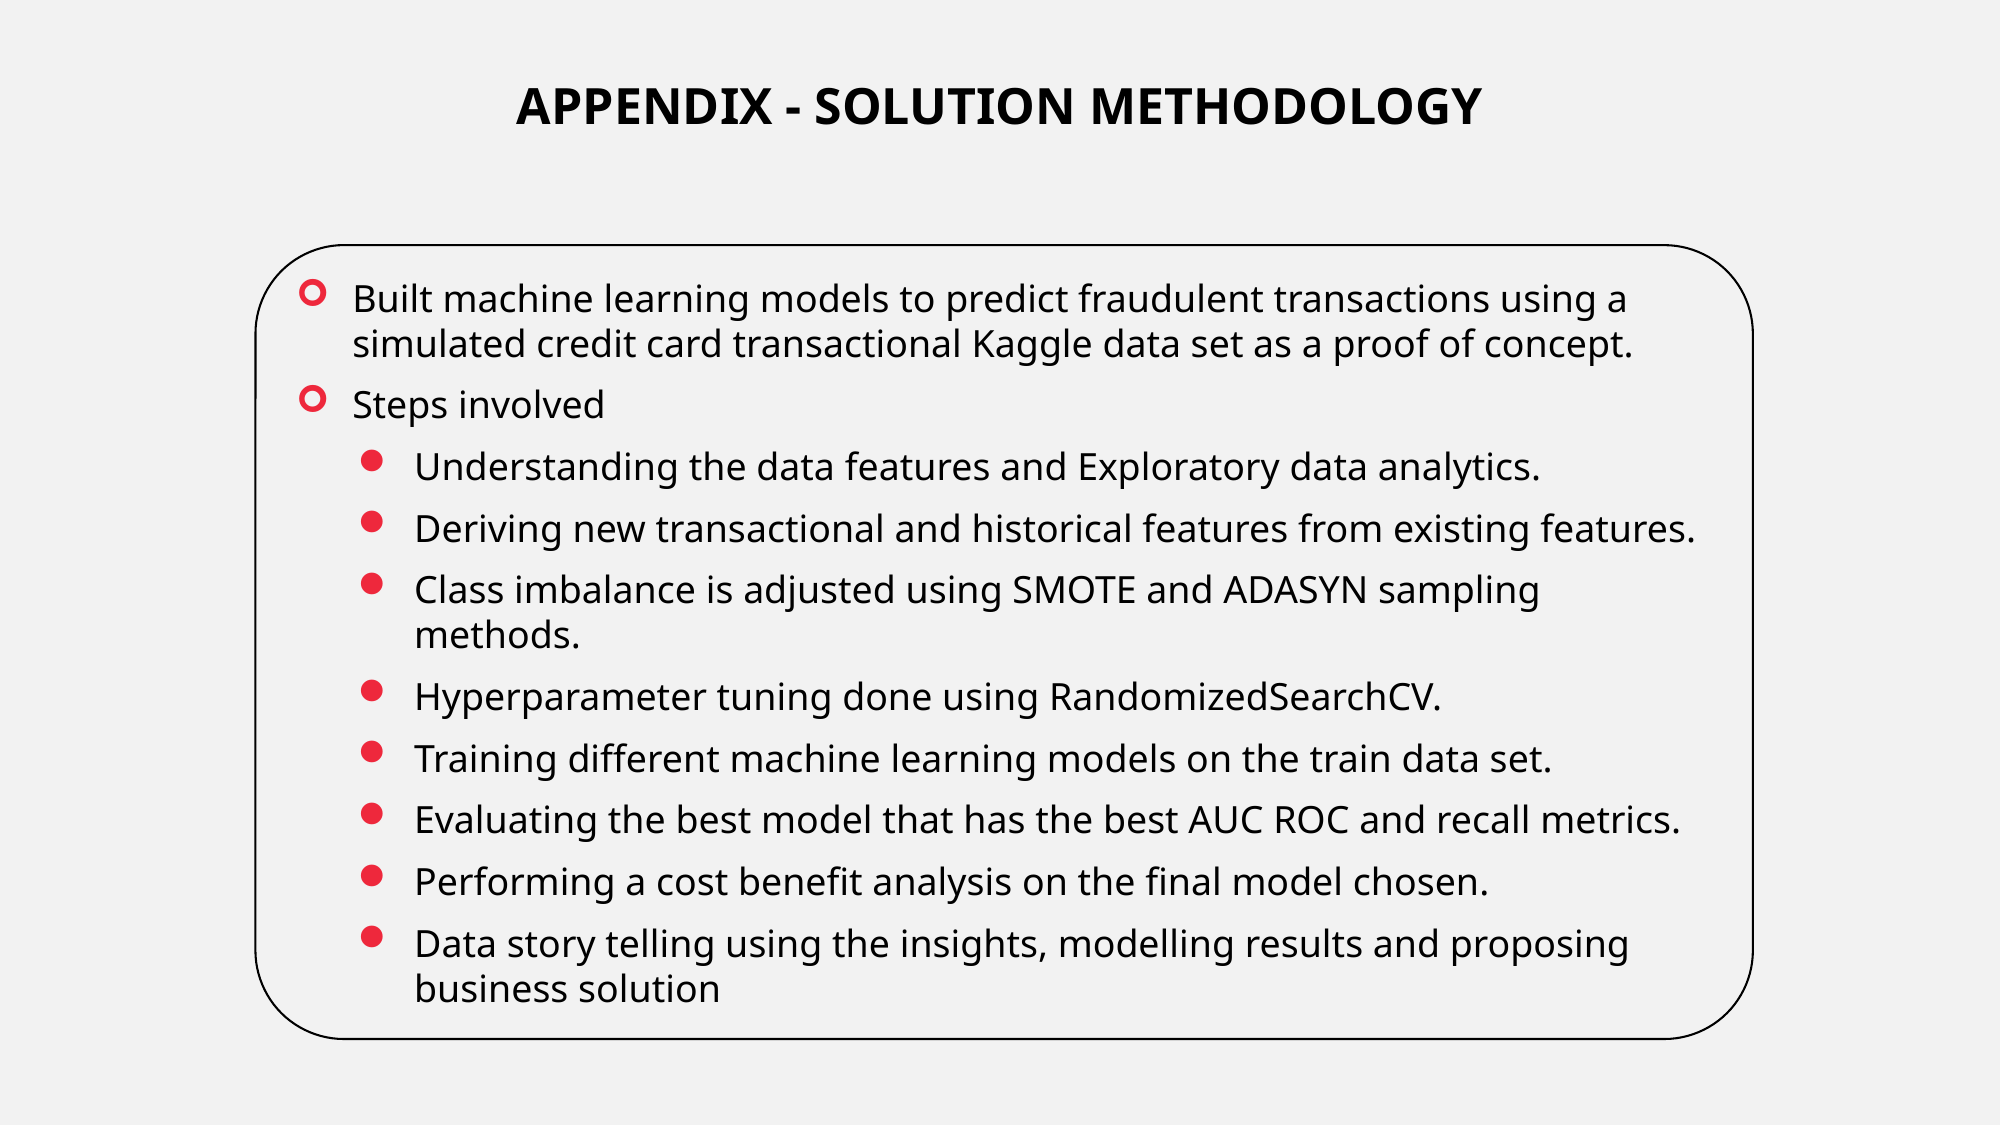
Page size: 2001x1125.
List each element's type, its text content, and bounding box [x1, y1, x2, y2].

text_box APPENDIX - SOLUTION METHODOLOGY [255, 62, 1745, 148]
text_box Built machine learning models to predict fraudulent transactions using a simulated credit card transactional Kaggle data set as a proof of concept. Steps involved Understanding the data features and Exploratory data analytics. Deriving new transactional and historical features from existing features. Class imbalance is adjusted using SMOTE and ADASYN sampling methods. Hyperparameter tuning done using RandomizedSearchCV. Training different machine learning models on the train data set. Evaluating the best model that has the best AUC ROC and recall metrics. Performing a cost benefit analysis on the final model chosen. Data story telling using the insights, modelling results and proposing business solution [254, 244, 1754, 1041]
